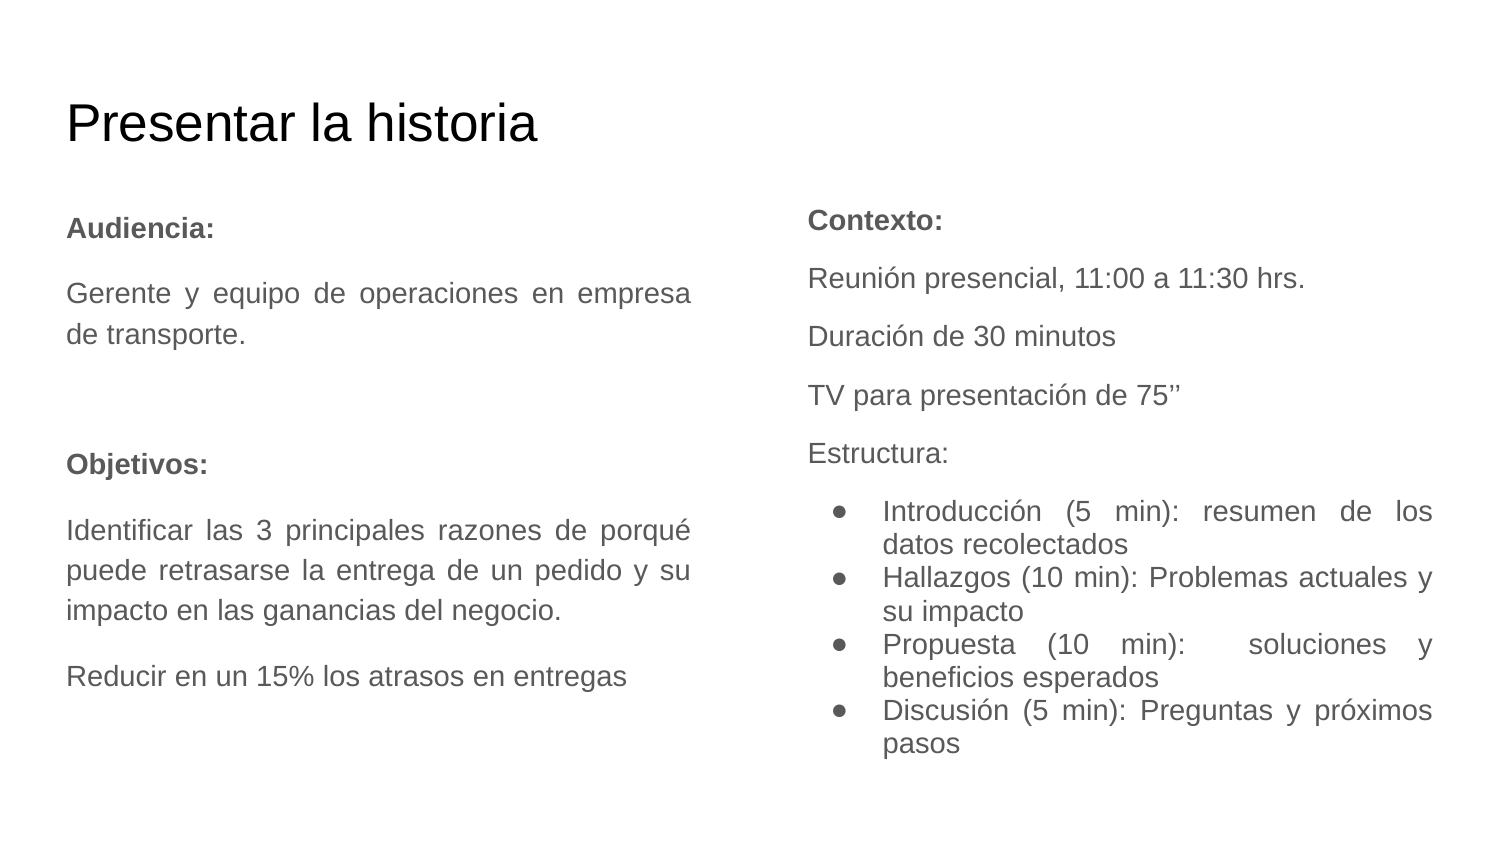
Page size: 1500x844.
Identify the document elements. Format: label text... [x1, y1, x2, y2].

list Contexto: Reunión presencial, 11:00 a 11:30 hrs. Duración de 30 minutos TV para presentación de 75’’ Estructura: Introducción (5 min): resumen de los datos recolectados Hallazgos (10 min): Problemas actuales y su impacto Propuesta (10 min): soluciones y beneficios esperados Discusión (5 min): Preguntas y próximos pasos [792, 189, 1449, 750]
title Presentar la historia [51, 72, 1449, 167]
list Audiencia: Gerente y equipo de operaciones en empresa de transporte. Objetivos: Identificar las 3 principales razones de porqué puede retrasarse la entrega de un pedido y su impacto en las ganancias del negocio. Reducir en un 15% los atrasos en entregas [51, 189, 708, 750]
